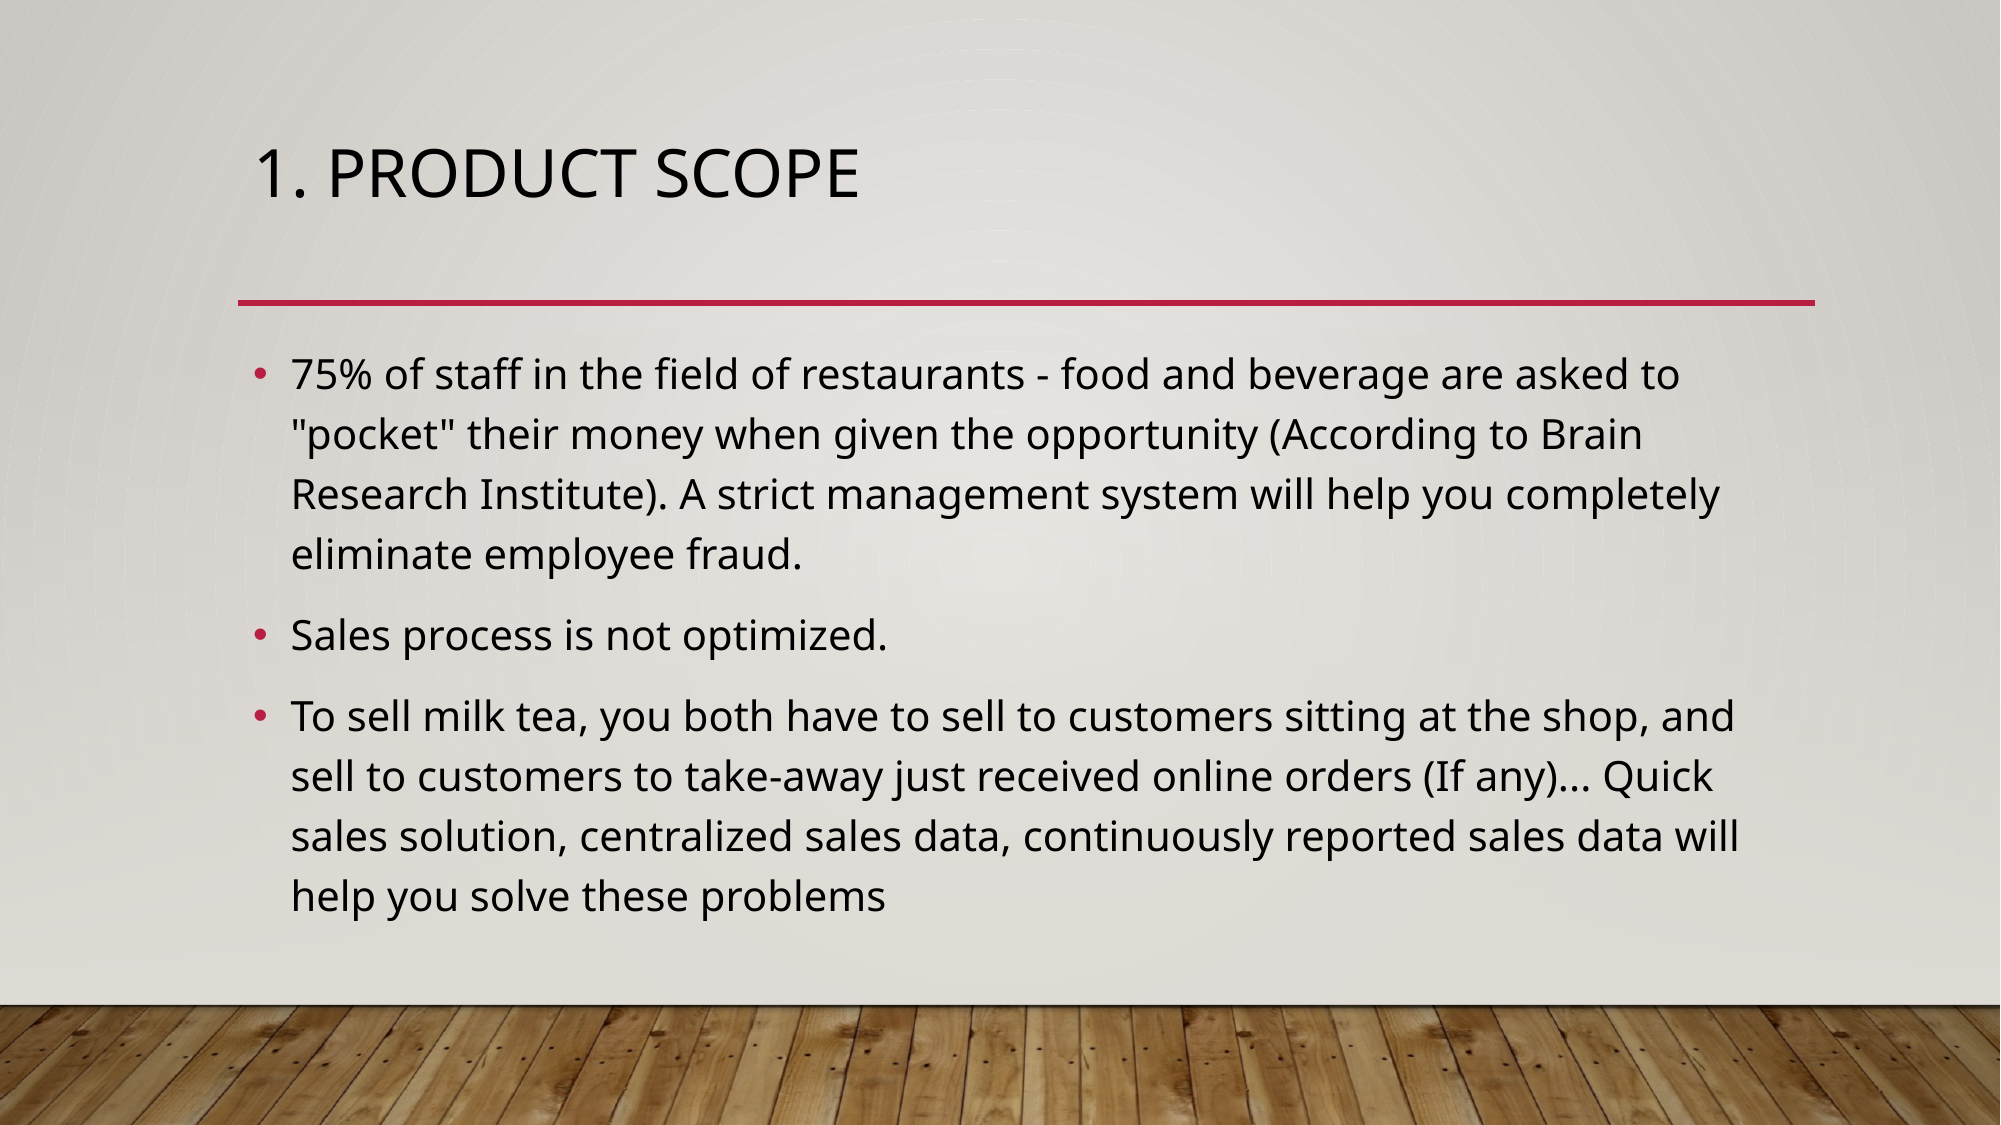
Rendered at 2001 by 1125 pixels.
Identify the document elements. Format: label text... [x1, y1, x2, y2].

picture [0, 1005, 2000, 1125]
list 75% of staff in the field of restaurants - food and beverage are asked to "pocket" their money when given the opportunity (According to Brain Research Institute). A strict management system will help you completely eliminate employee fraud. Sales process is not optimized. To sell milk tea, you both have to sell to customers sitting at the shop, and sell to customers to take-away just received online orders (If any)... Quick sales solution, centralized sales data, continuously reported sales data will help you solve these problems [238, 330, 1814, 897]
title 1. PRODUCT SCOPE [238, 131, 1814, 305]
